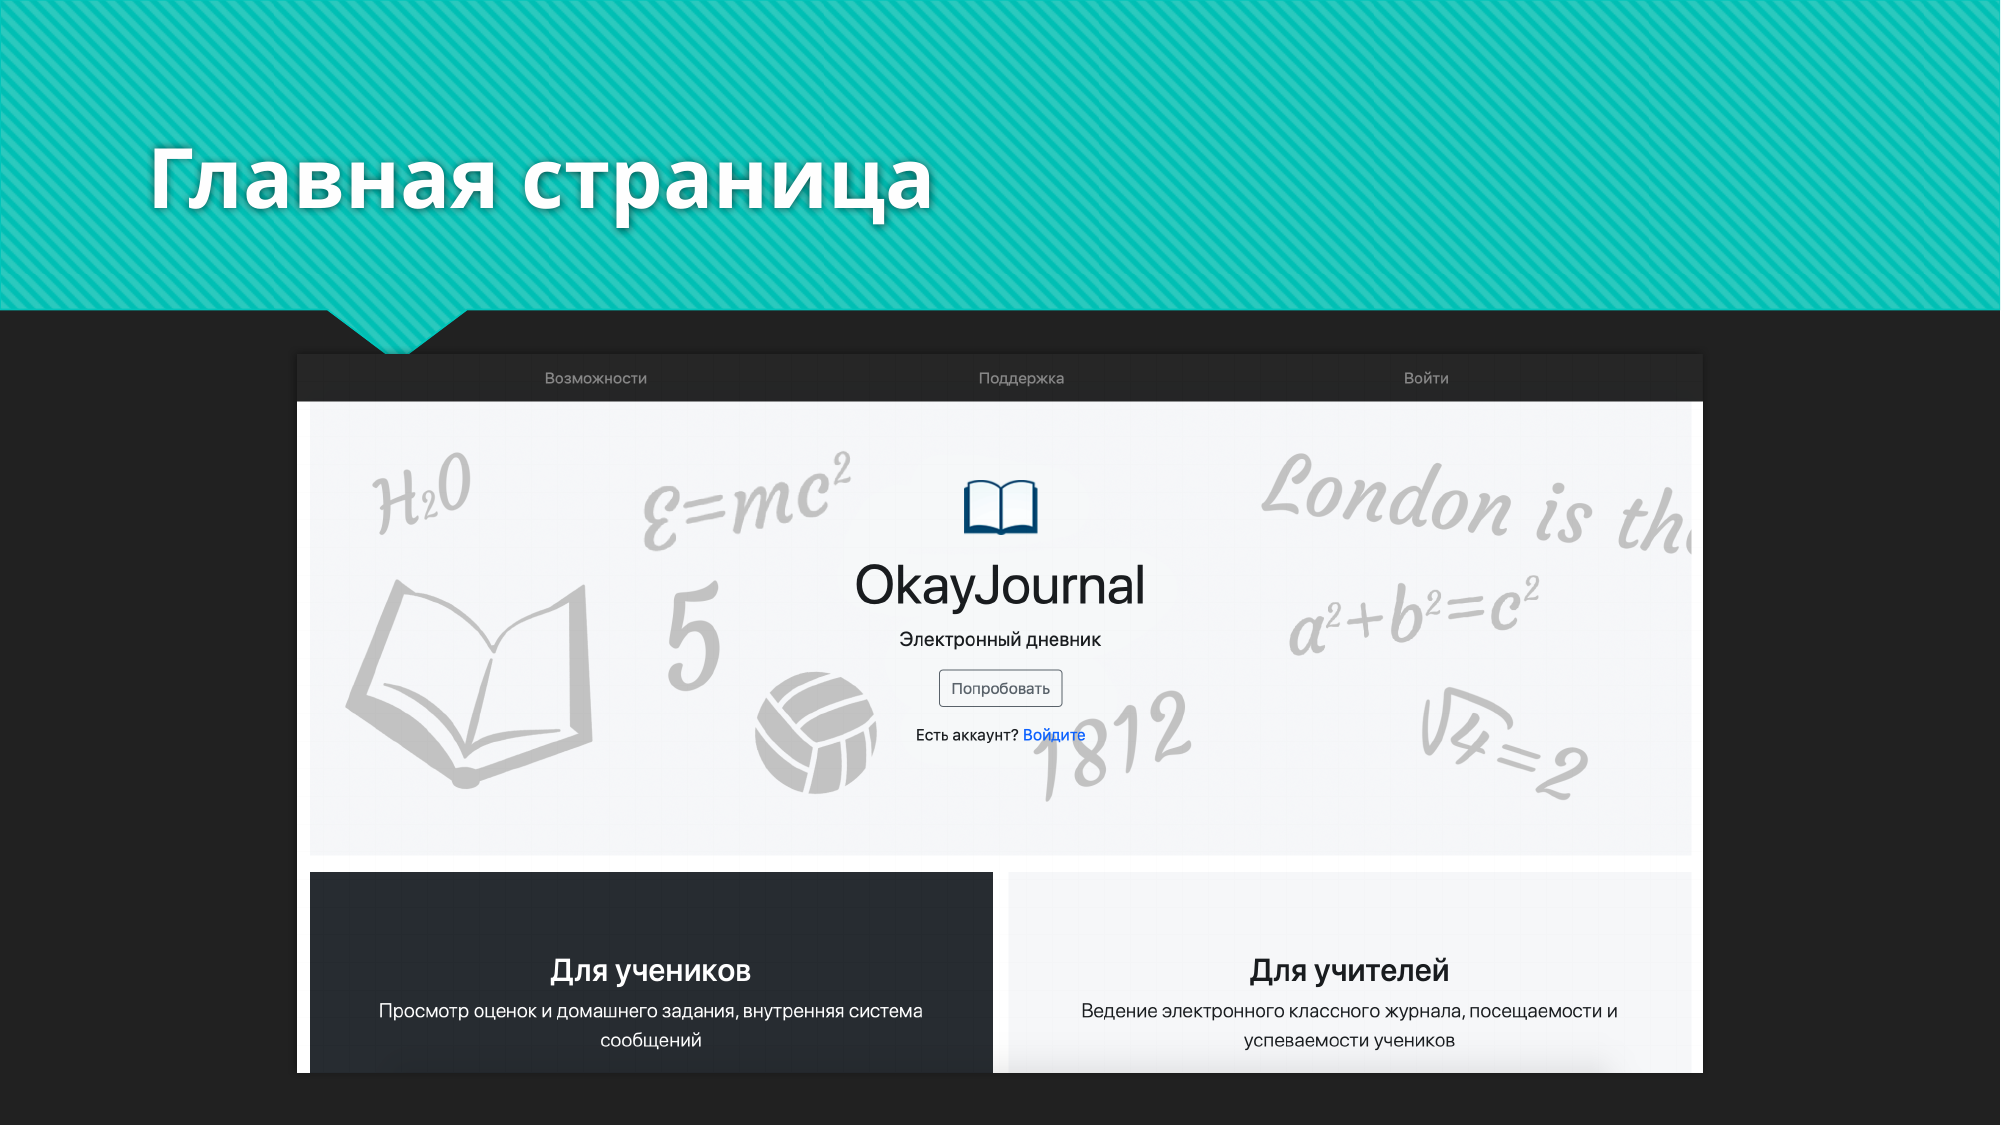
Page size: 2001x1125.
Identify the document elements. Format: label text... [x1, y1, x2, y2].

title Главная страница [132, 73, 1868, 233]
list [296, 354, 1703, 1073]
